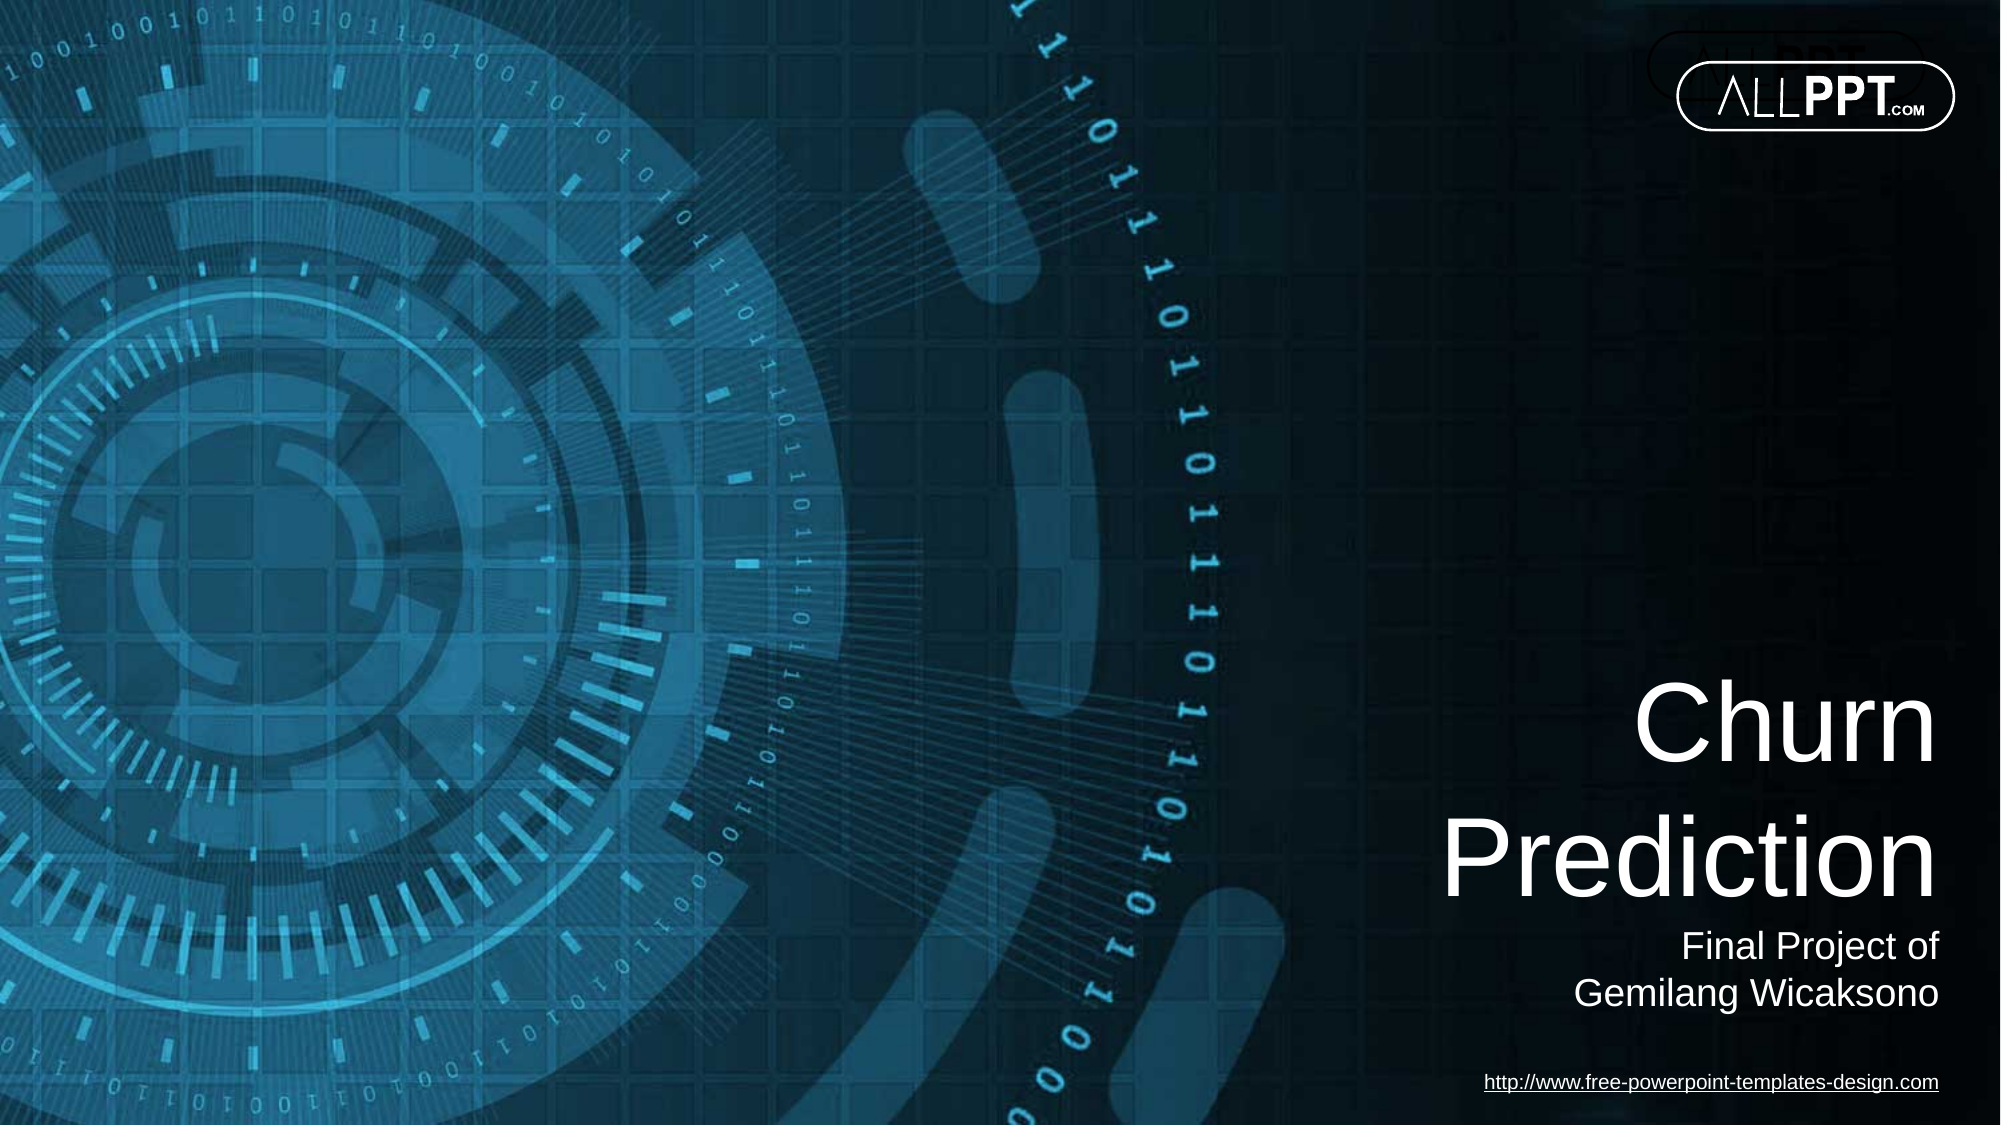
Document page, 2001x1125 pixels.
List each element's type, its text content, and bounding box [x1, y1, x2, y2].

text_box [1677, 62, 1954, 131]
text_box Final Project of Gemilang Wicaksono [1132, 913, 1954, 1022]
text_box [1648, 31, 1925, 100]
text_box Churn Prediction [1132, 641, 1954, 913]
text_box http://www.free-powerpoint-templates-design.com [1105, 1060, 1954, 1101]
picture [0, 0, 2001, 1125]
